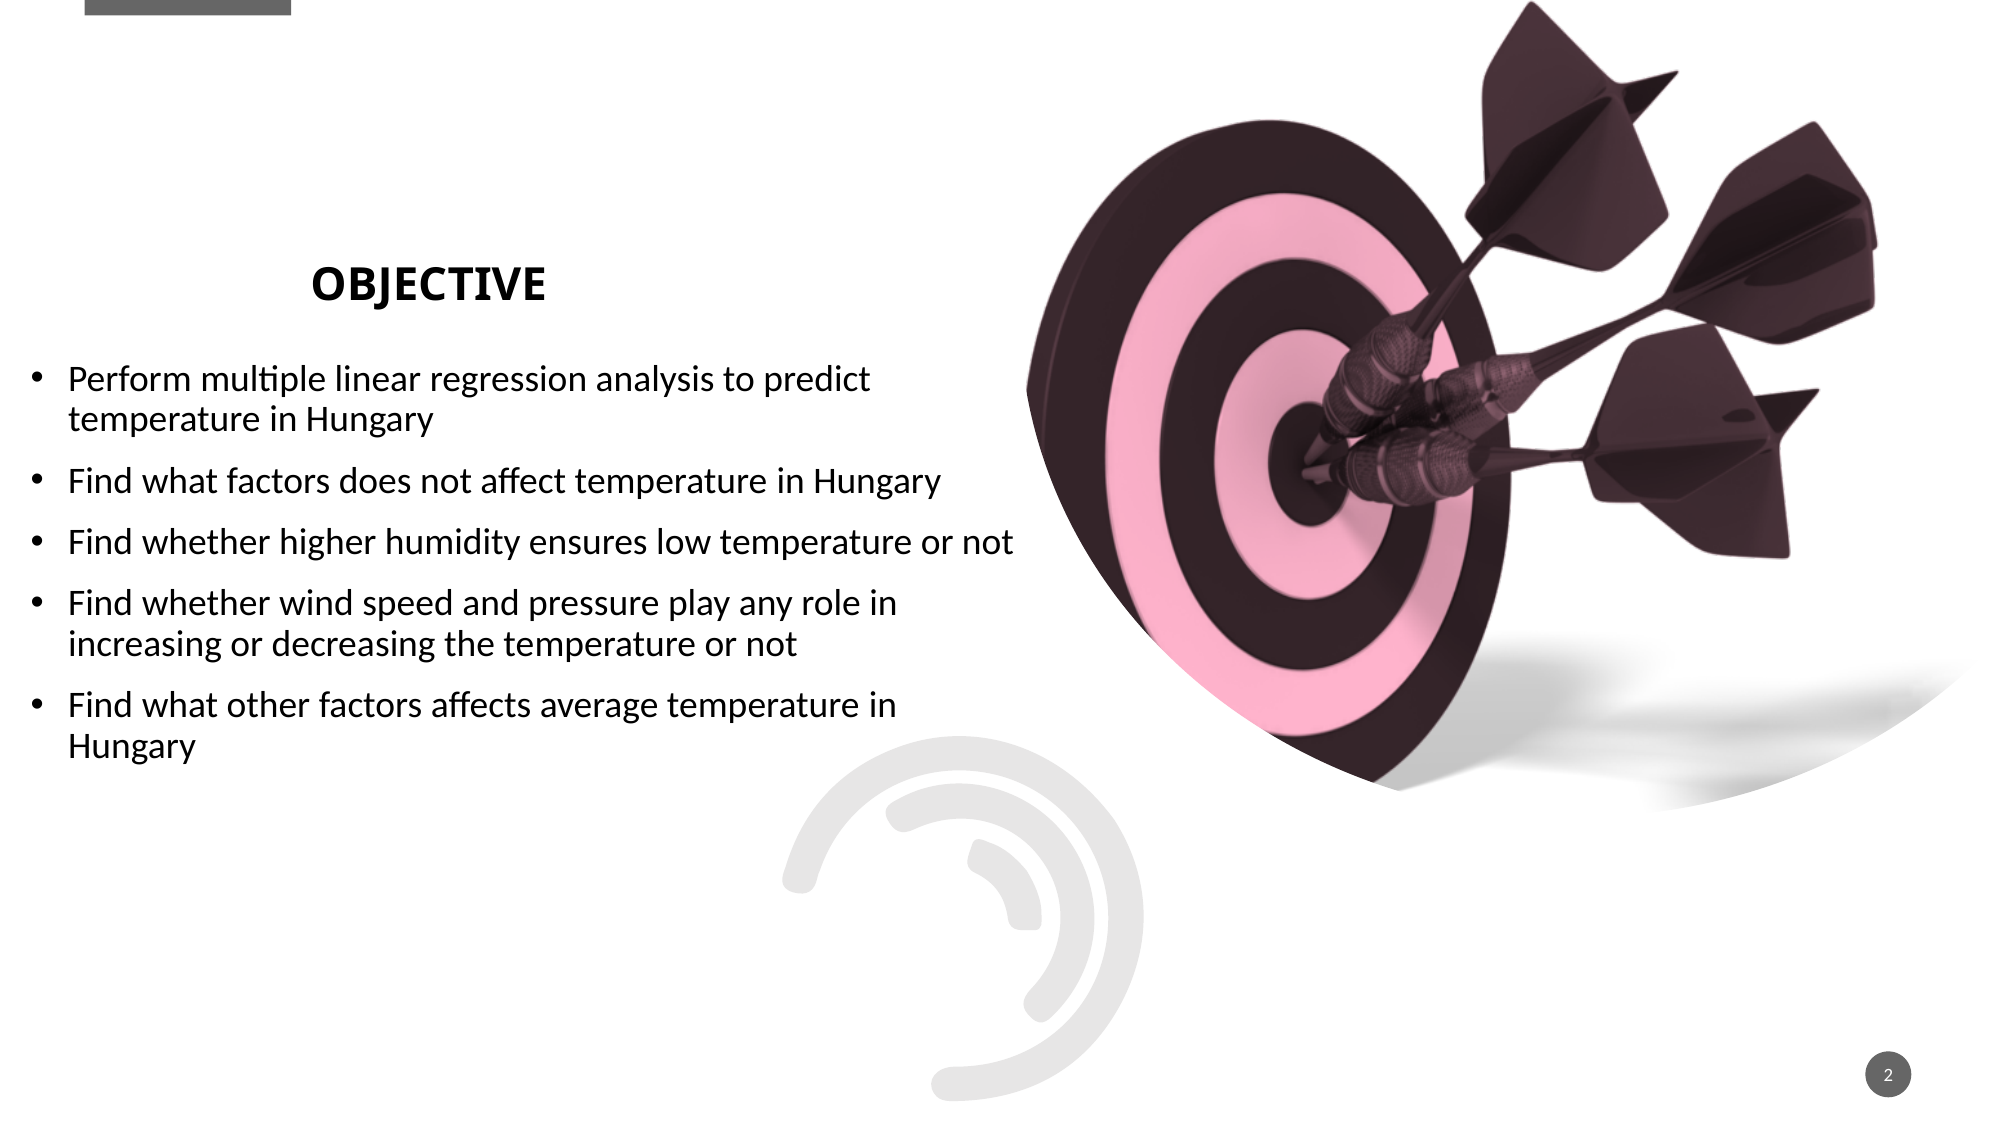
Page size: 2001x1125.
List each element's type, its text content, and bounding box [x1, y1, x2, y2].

title OBJECTIVE [310, 216, 660, 359]
slide_number 2 [1864, 1059, 1913, 1090]
picture [1019, 0, 2000, 818]
list Perform multiple linear regression analysis to predict temperature in Hungary Find what factors does not affect temperature in Hungary Find whether higher humidity ensures low temperature or not Find whether wind speed and pressure play any role in increasing or decreasing the temperature or not Find what other factors affects average temperature in Hungary [30, 359, 1019, 816]
